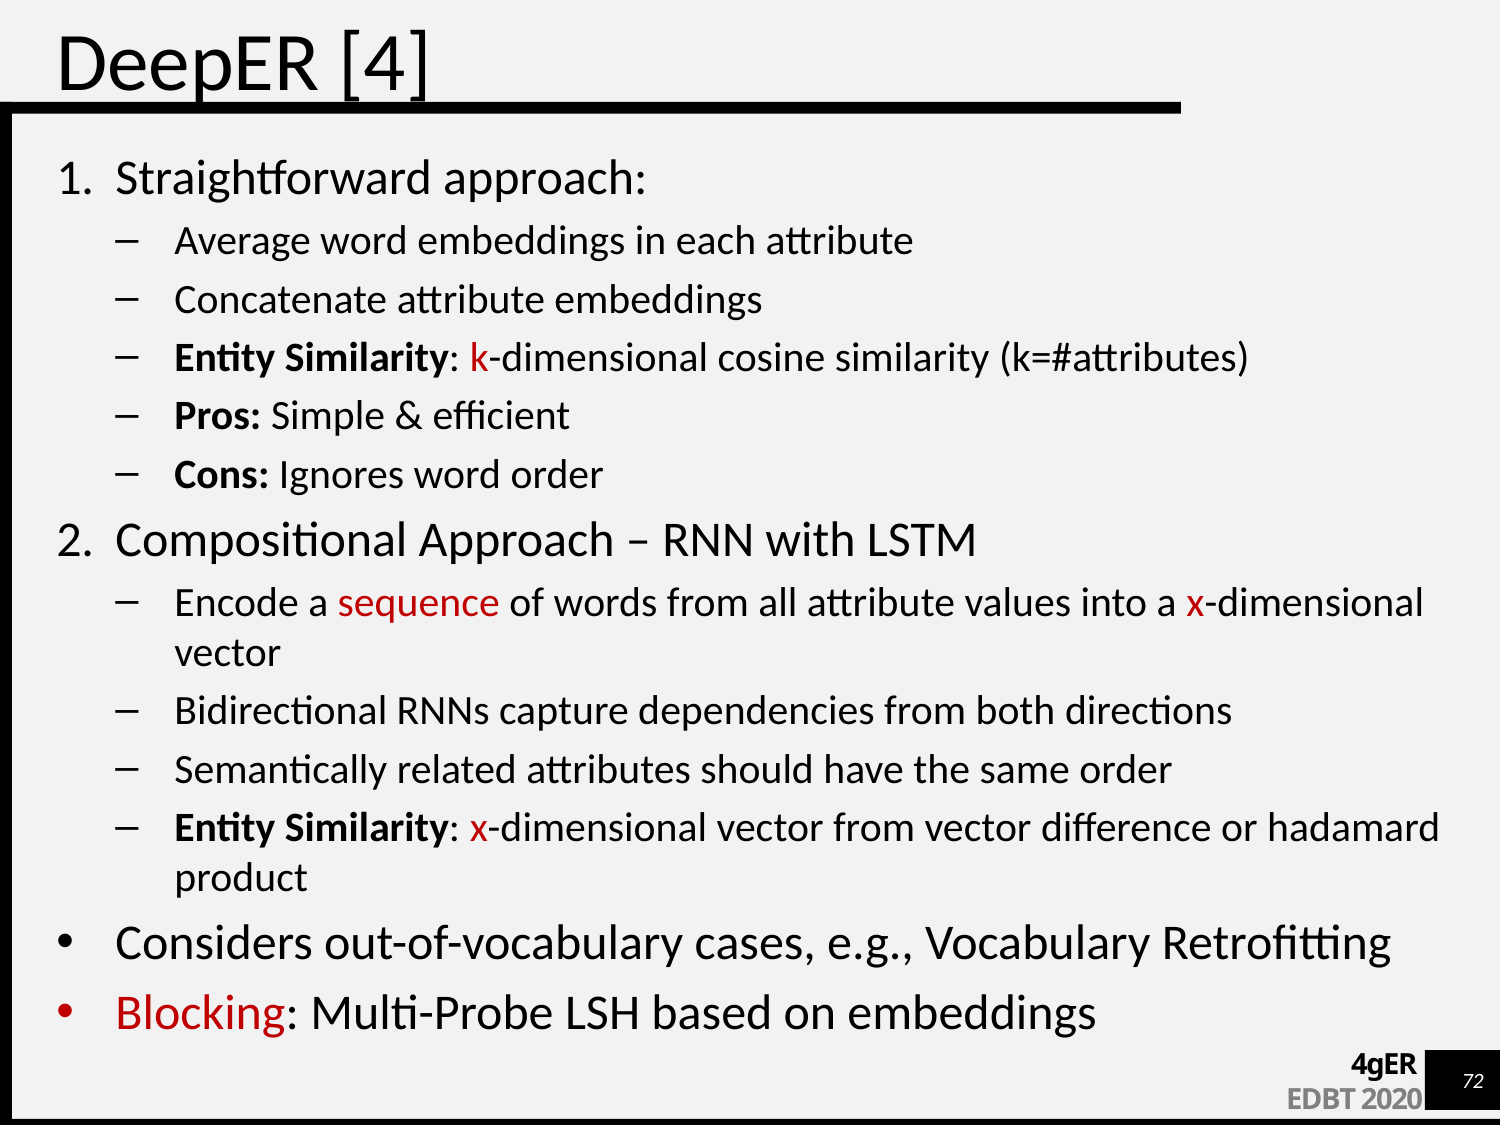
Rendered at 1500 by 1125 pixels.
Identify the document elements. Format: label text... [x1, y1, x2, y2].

text_box DeepER [4] [41, 0, 1500, 110]
text_box Straightforward approach: Average word embeddings in each attribute Concatenate attribute embeddings Entity Similarity: k-dimensional cosine similarity (k=#attributes) Pros: Simple & efficient Cons: Ignores word order Compositional Approach – RNN with LSTM Encode a sequence of words from all attribute values into a x-dimensional vector Bidirectional RNNs capture dependencies from both directions Semantically related attributes should have the same order Entity Similarity: x-dimensional vector from vector difference or hadamard product Considers out-of-vocabulary cases, e.g., Vocabulary Retrofitting Blocking: Multi-Probe LSH based on embeddings [41, 137, 1500, 1125]
